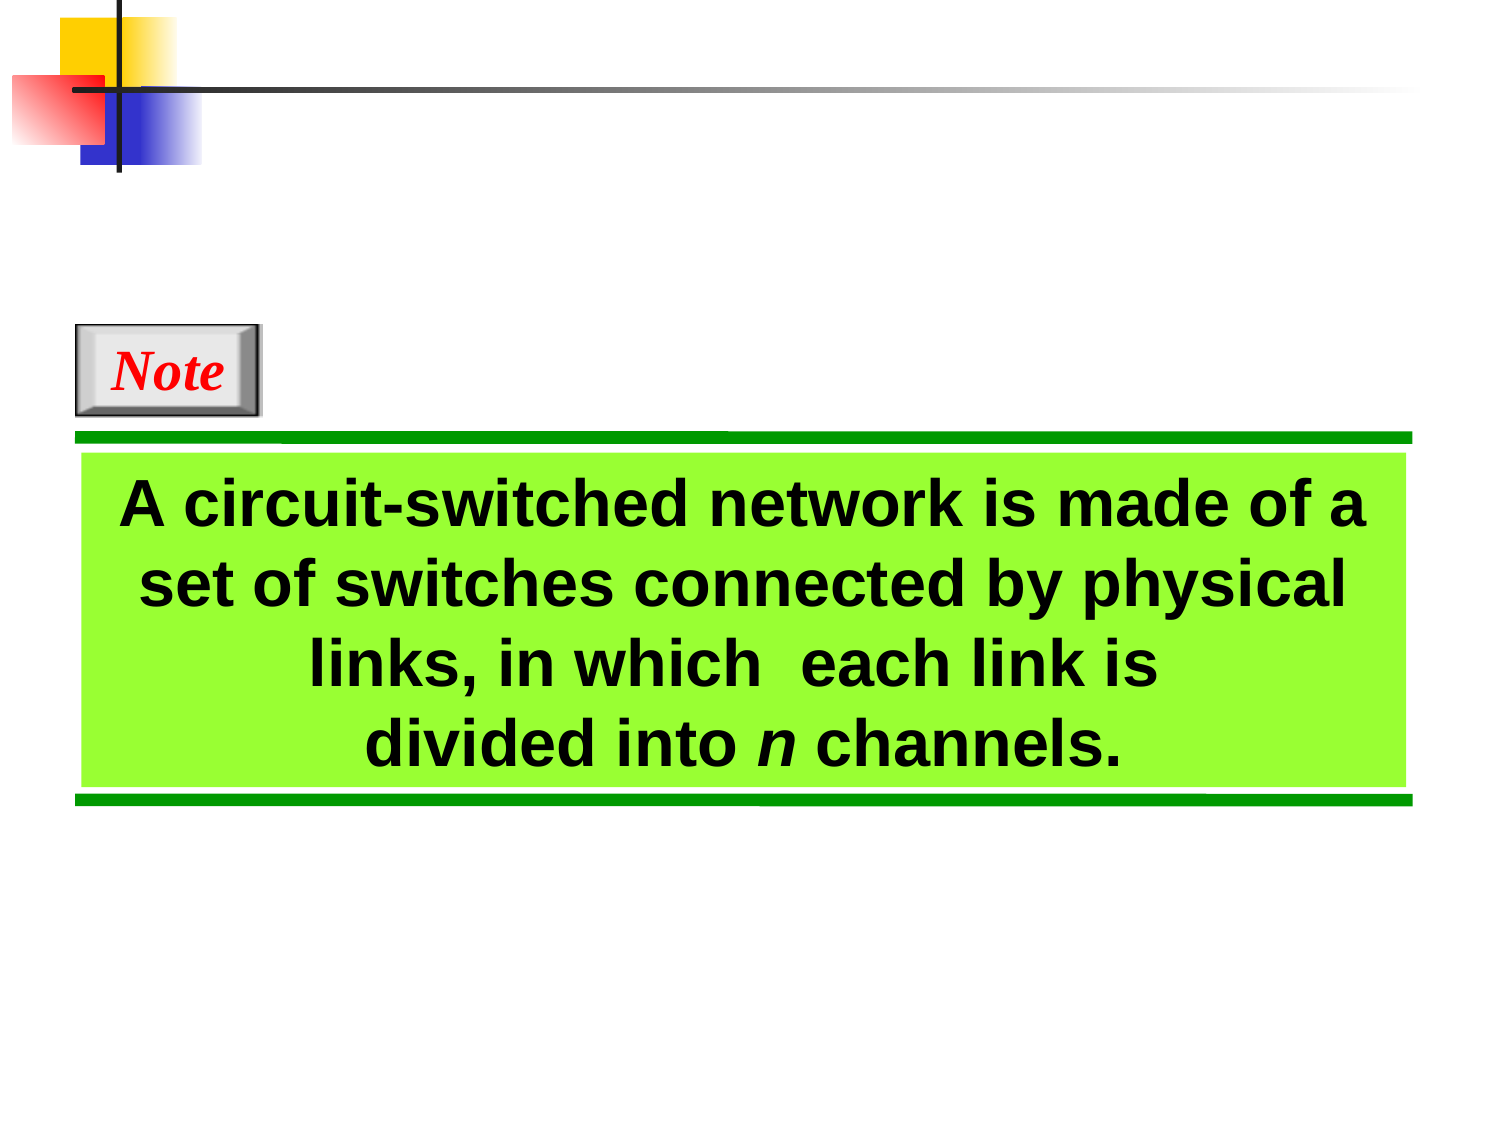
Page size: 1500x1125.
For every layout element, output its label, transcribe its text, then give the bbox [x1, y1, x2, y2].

text_box [116, 93, 122, 173]
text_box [74, 324, 263, 419]
text_box [122, 93, 141, 165]
text_box [72, 87, 1423, 93]
text_box [12, 75, 105, 145]
text_box [80, 93, 116, 165]
text_box [116, 0, 122, 87]
text_box [122, 17, 177, 86]
text_box A circuit-switched network is made of a set of switches connected by physical links, in which each link is divided into n channels. [81, 452, 1407, 788]
text_box [141, 93, 202, 165]
text_box [60, 17, 116, 86]
